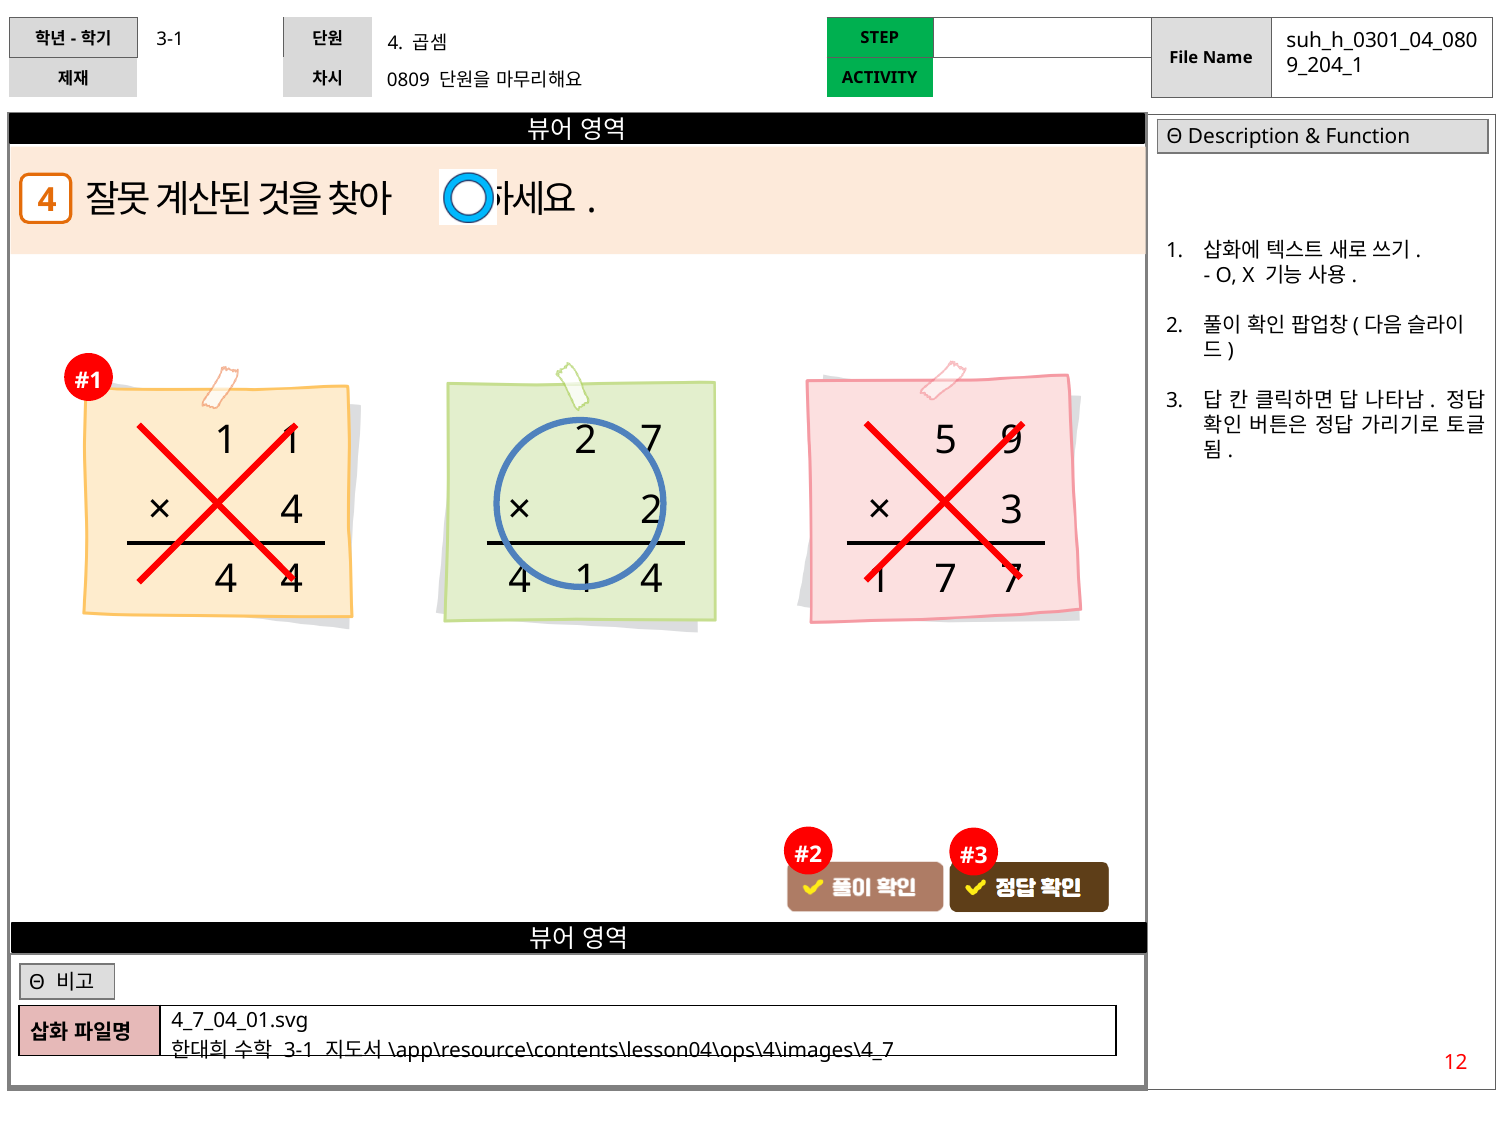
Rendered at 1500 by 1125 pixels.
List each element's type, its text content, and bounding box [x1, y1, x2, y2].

table_header 4_7_04_01.svg 한대희 수학 3-1 지도서\app\resource\contents\lesson04\ops\4\images\4_7 [161, 1006, 1115, 1055]
text_box 삽화에 텍스트 새로 쓰기. - O, X 기능 사용. 풀이 확인 팝업창(다음 슬라이드) 답 칸 클릭하면 답 나타남. 정답 확인 버튼은 정답 가리기로 토글 됨. [1151, 179, 1500, 469]
text_box 잘못 계산된 것을 찾아 표 하세요. [497, 168, 1158, 228]
text_box 4. 곱셈 [372, 23, 828, 48]
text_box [138, 424, 297, 583]
table_header Θ Description & Function [1158, 120, 1487, 152]
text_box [865, 422, 1024, 581]
picture [439, 169, 497, 225]
text_box 4 [18, 172, 70, 225]
text_box 잘못 계산된 것을 찾아 표 하세요. [70, 168, 438, 228]
text_box suh_h_0301_04_0809_204_1 [1271, 18, 1500, 84]
table_header 삽화 파일명 [20, 1006, 159, 1055]
text_box [9, 145, 1148, 256]
text_box #3 [947, 825, 1001, 858]
text_box 0809 단원을 마무리해요 [372, 60, 821, 96]
picture [44, 349, 1112, 647]
picture [784, 858, 944, 913]
picture [948, 858, 1111, 913]
text_box #2 [781, 824, 835, 858]
text_box 3-1 [141, 18, 284, 55]
